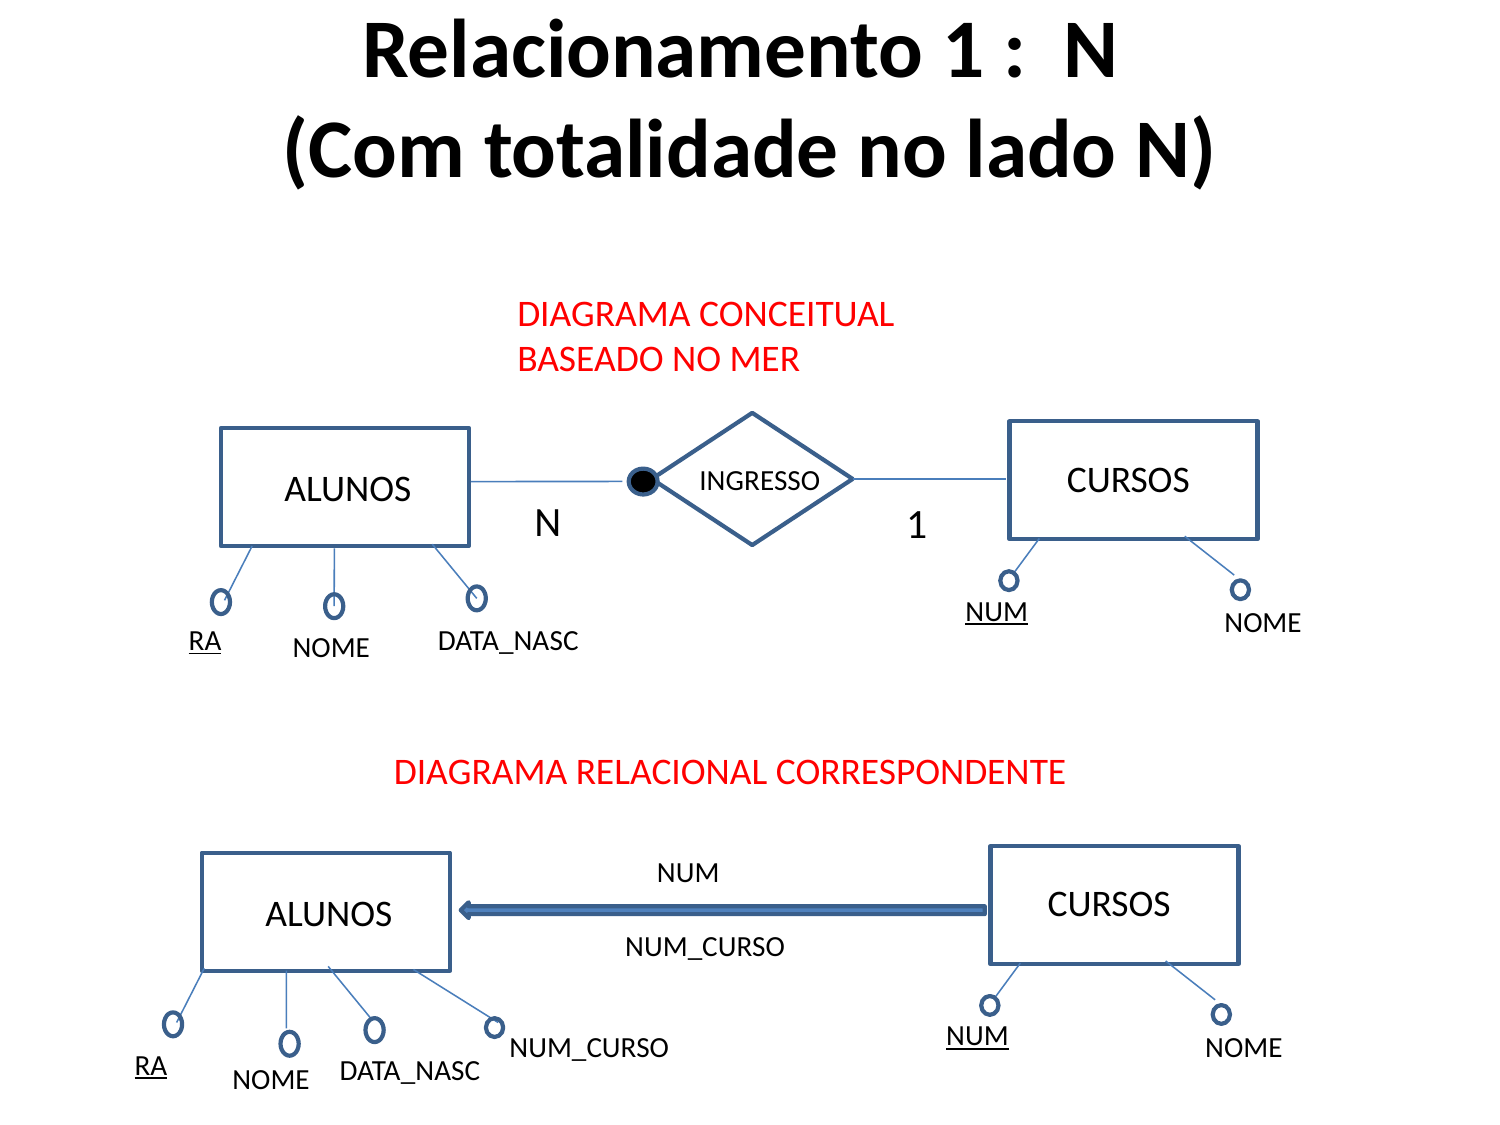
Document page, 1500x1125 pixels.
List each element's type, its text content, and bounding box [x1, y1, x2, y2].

text_box [458, 900, 987, 921]
text_box [161, 1010, 183, 1038]
text_box [998, 569, 1020, 584]
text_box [413, 969, 499, 1023]
text_box N [519, 490, 595, 552]
text_box 1 [891, 489, 951, 555]
text_box NOME [1209, 596, 1324, 646]
text_box NOME [217, 1053, 369, 1103]
text_box CURSOS [1043, 447, 1221, 507]
text_box DATA_NASC [423, 614, 616, 664]
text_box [431, 543, 477, 599]
text_box RA [119, 1038, 191, 1089]
text_box [686, 504, 819, 547]
text_box [1210, 1003, 1233, 1020]
text_box DIAGRAMA RELACIONAL CORRESPONDENTE [379, 739, 1091, 800]
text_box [1165, 960, 1216, 1001]
text_box NUM_CURSO [494, 1020, 694, 1071]
text_box NUM [931, 1009, 1025, 1059]
text_box ALUNOS [250, 881, 425, 942]
text_box Alunos [200, 851, 452, 973]
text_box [995, 962, 1021, 997]
text_box [1229, 578, 1252, 596]
text_box Alunos [988, 844, 1241, 966]
title Relacionamento 1 : N (Com totalidade no lado N) [19, 0, 1481, 188]
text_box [176, 968, 205, 1023]
text_box [979, 994, 1001, 1009]
text_box DIAGRAMA CONCEITUAL BASEADO NO MER [502, 281, 1014, 387]
text_box RA [173, 614, 245, 664]
text_box [209, 588, 231, 614]
text_box [657, 455, 684, 503]
list [56, 185, 1425, 1005]
text_box ALUNOS [269, 456, 444, 517]
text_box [1014, 538, 1040, 572]
text_box [468, 586, 488, 613]
text_box [278, 1029, 301, 1053]
text_box NUM [642, 846, 757, 896]
text_box NUM [950, 584, 1044, 635]
text_box [626, 466, 660, 497]
text_box [687, 411, 818, 453]
text_box NOME [1190, 1020, 1305, 1071]
text_box [363, 1016, 386, 1043]
text_box INGRESSO [684, 453, 853, 504]
text_box [484, 1031, 494, 1040]
text_box [323, 593, 346, 620]
text_box Alunos [1007, 419, 1260, 541]
text_box DATA_NASC [324, 1043, 518, 1094]
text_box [327, 966, 373, 1021]
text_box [224, 545, 253, 601]
text_box Alunos [219, 426, 471, 548]
text_box NUM_CURSO [610, 920, 818, 970]
text_box NOME [277, 620, 429, 671]
text_box CURSOS [1024, 871, 1202, 932]
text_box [1184, 536, 1235, 576]
